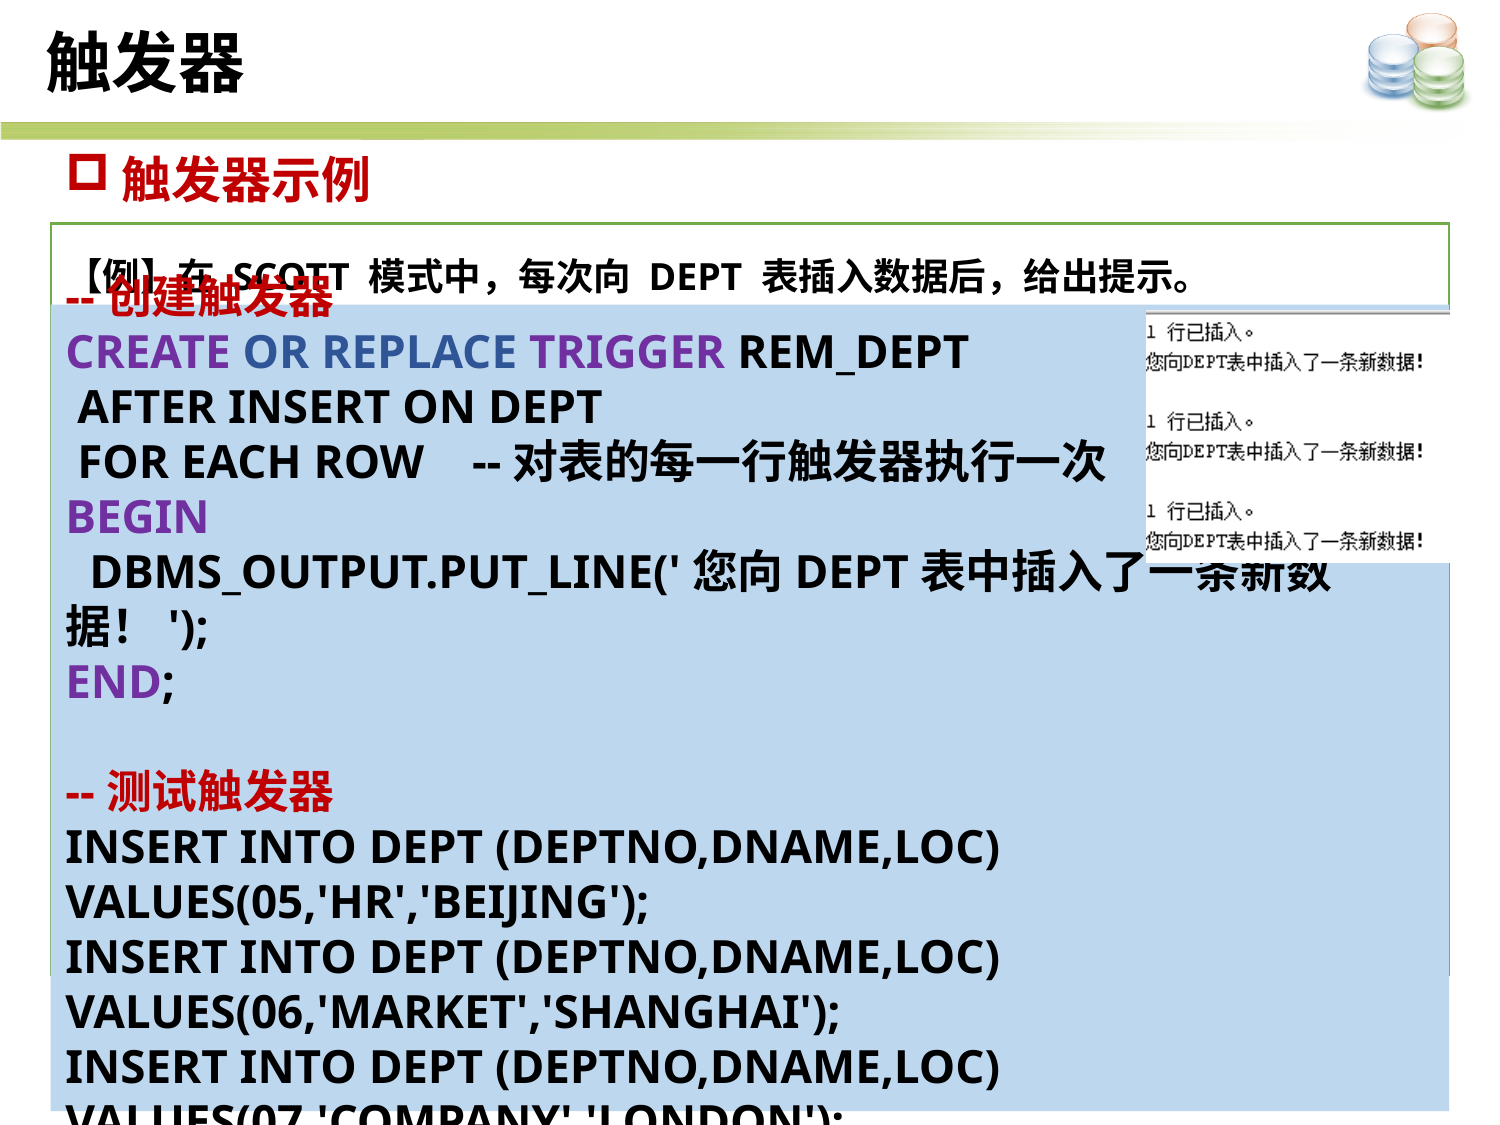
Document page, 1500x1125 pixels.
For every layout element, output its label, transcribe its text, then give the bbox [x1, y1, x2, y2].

text_box 【例】在 SCOTT 模式中，每次向 DEPT 表插入数据后，给出提示。 [50, 222, 1450, 304]
text_box 触发器 [30, 13, 261, 109]
text_box 触发器示例 [50, 140, 1450, 216]
text_box --创建触发器 CREATE OR REPLACE TRIGGER REM_DEPT AFTER INSERT ON DEPT FOR EACH ROW --对表的每一行触发器执行一次 BEGIN DBMS_OUTPUT.PUT_LINE('您向DEPT表中插入了一条新数据！'); END; --测试触发器 INSERT INTO DEPT (DEPTNO,DNAME,LOC) VALUES(05,'HR','BEIJING'); INSERT INTO DEPT (DEPTNO,DNAME,LOC) VALUES(06,'MARKET','SHANGHAI'); INSERT INTO DEPT (DEPTNO,DNAME,LOC) VALUES(07,'COMPANY','LONDON'); [50, 304, 1450, 1112]
picture [1146, 310, 1450, 563]
picture [2, 120, 1500, 143]
